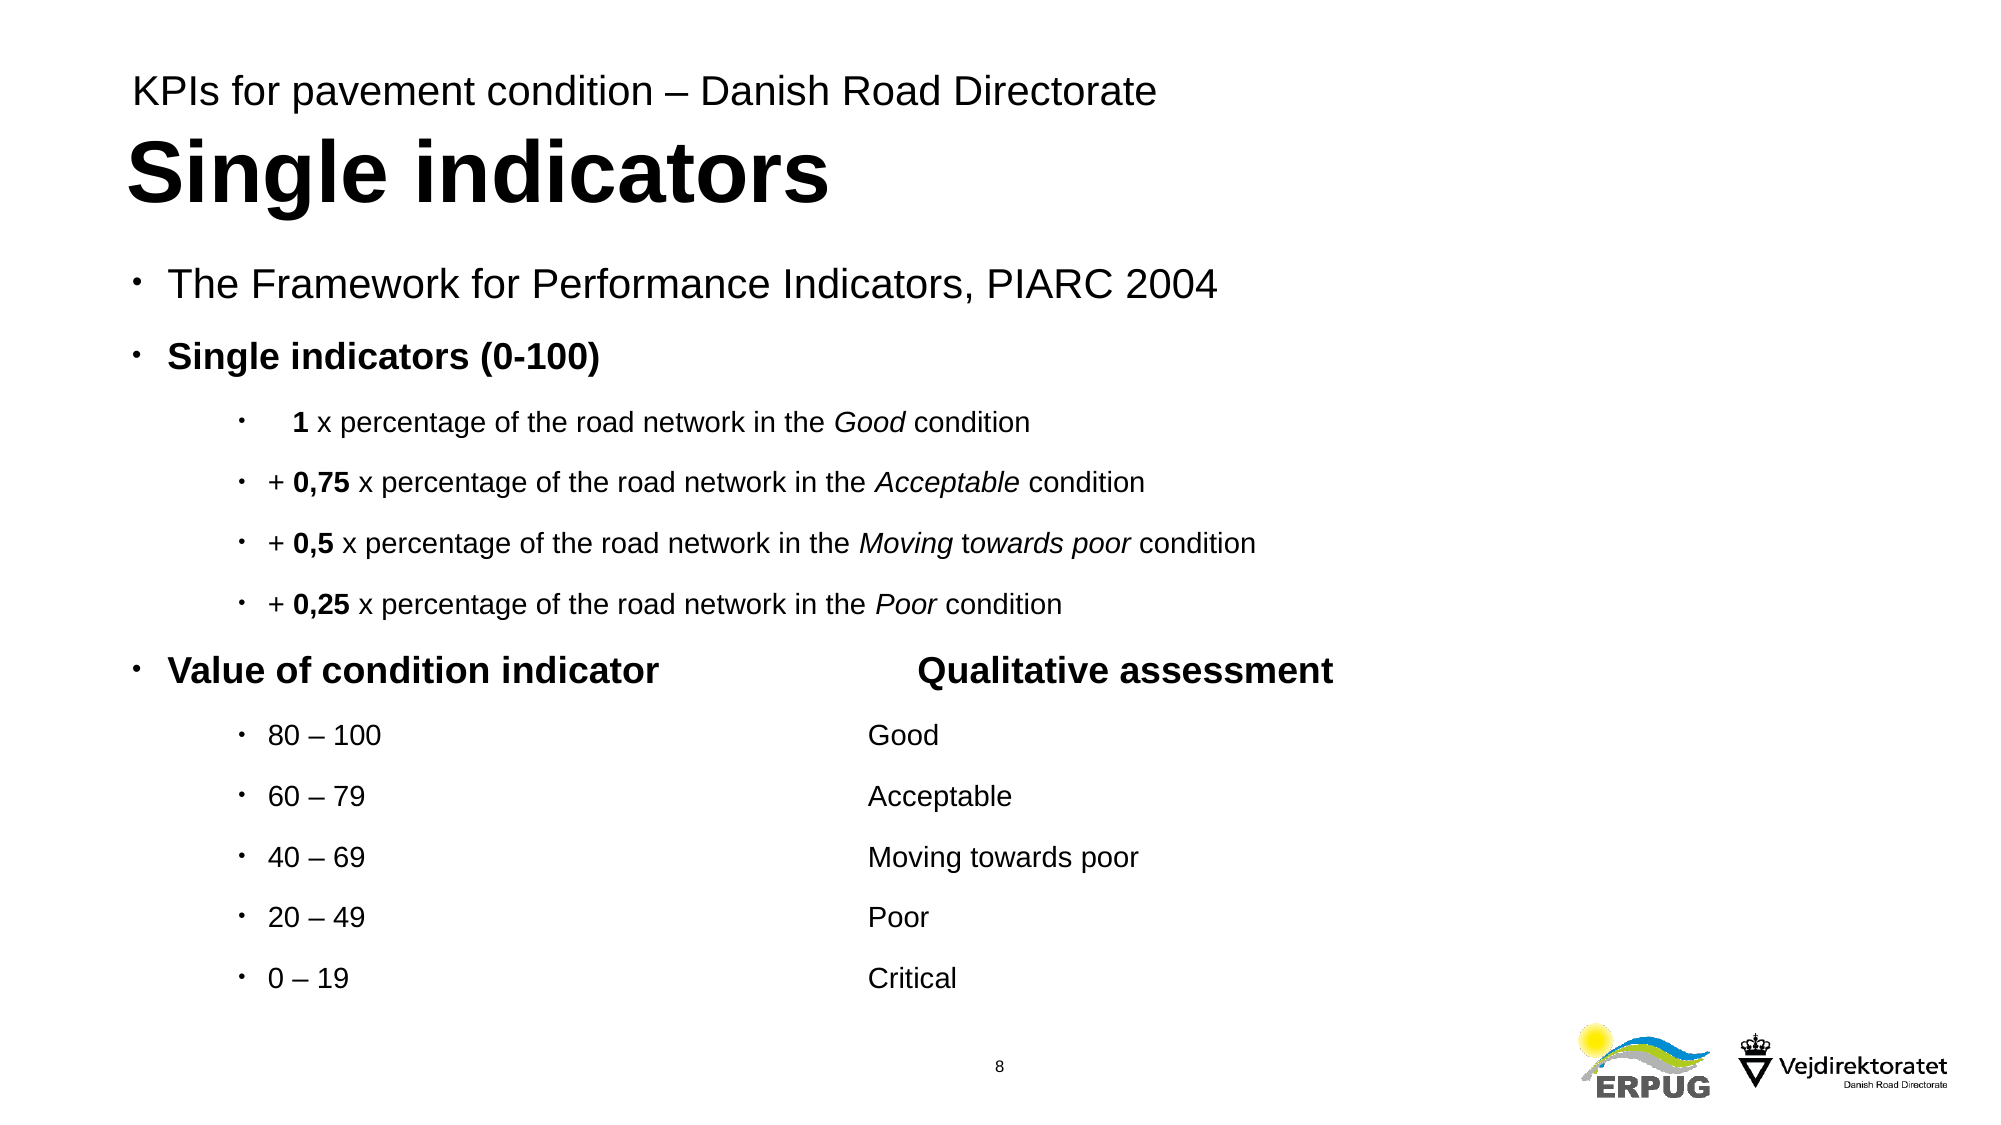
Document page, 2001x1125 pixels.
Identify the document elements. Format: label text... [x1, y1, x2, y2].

slide_number 8 [944, 1036, 1055, 1097]
picture [1578, 1022, 1710, 1098]
title Single indicators [126, 113, 1868, 222]
picture [1738, 1033, 1947, 1088]
list The Framework for Performance Indicators, PIARC 2004 Single indicators (0-100) 1 x percentage of the road network in the Good condition + 0,75 x percentage of the road network in the Acceptable condition + 0,5 x percentage of the road network in the Moving towards poor condition + 0,25 x percentage of the road network in the Poor condition Value of condition indicator Qualitative assessment 80 – 100 Good 60 – 79 Acceptable 40 – 69 Moving towards poor 20 – 49 Poor 0 – 19 Critical [132, 255, 1868, 1014]
list KPIs for pavement condition – Danish Road Directorate [132, 42, 1868, 114]
